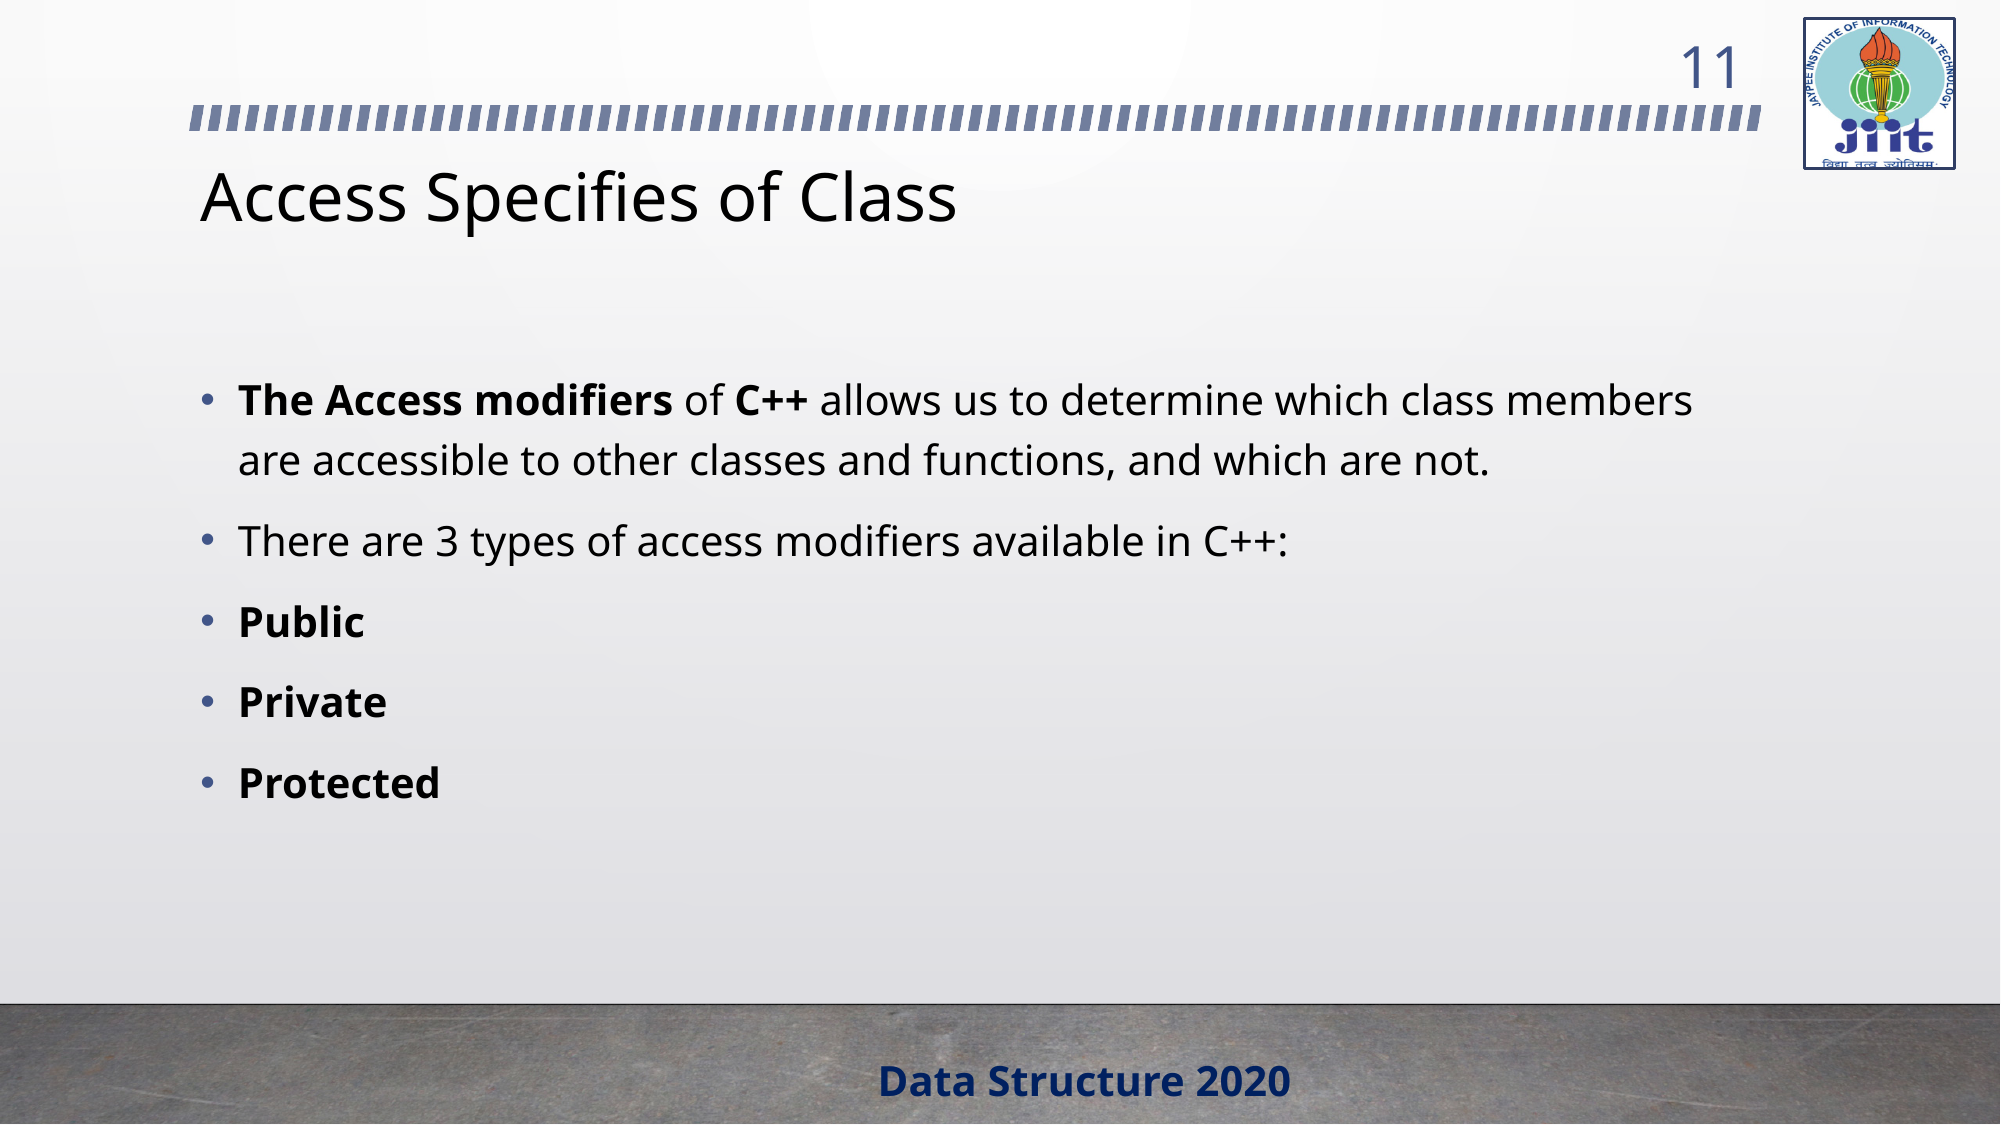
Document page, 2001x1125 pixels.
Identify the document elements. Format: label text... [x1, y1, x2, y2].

slide_number 11 [1626, 22, 1760, 106]
picture [0, 1004, 2000, 1124]
title Access Specifies of Class [185, 156, 1761, 329]
picture [1806, 20, 1953, 167]
list The Access modifiers of C++ allows us to determine which class members are accessible to other classes and functions, and which are not. There are 3 types of access modifiers available in C++: Public Private Protected [185, 356, 1761, 897]
